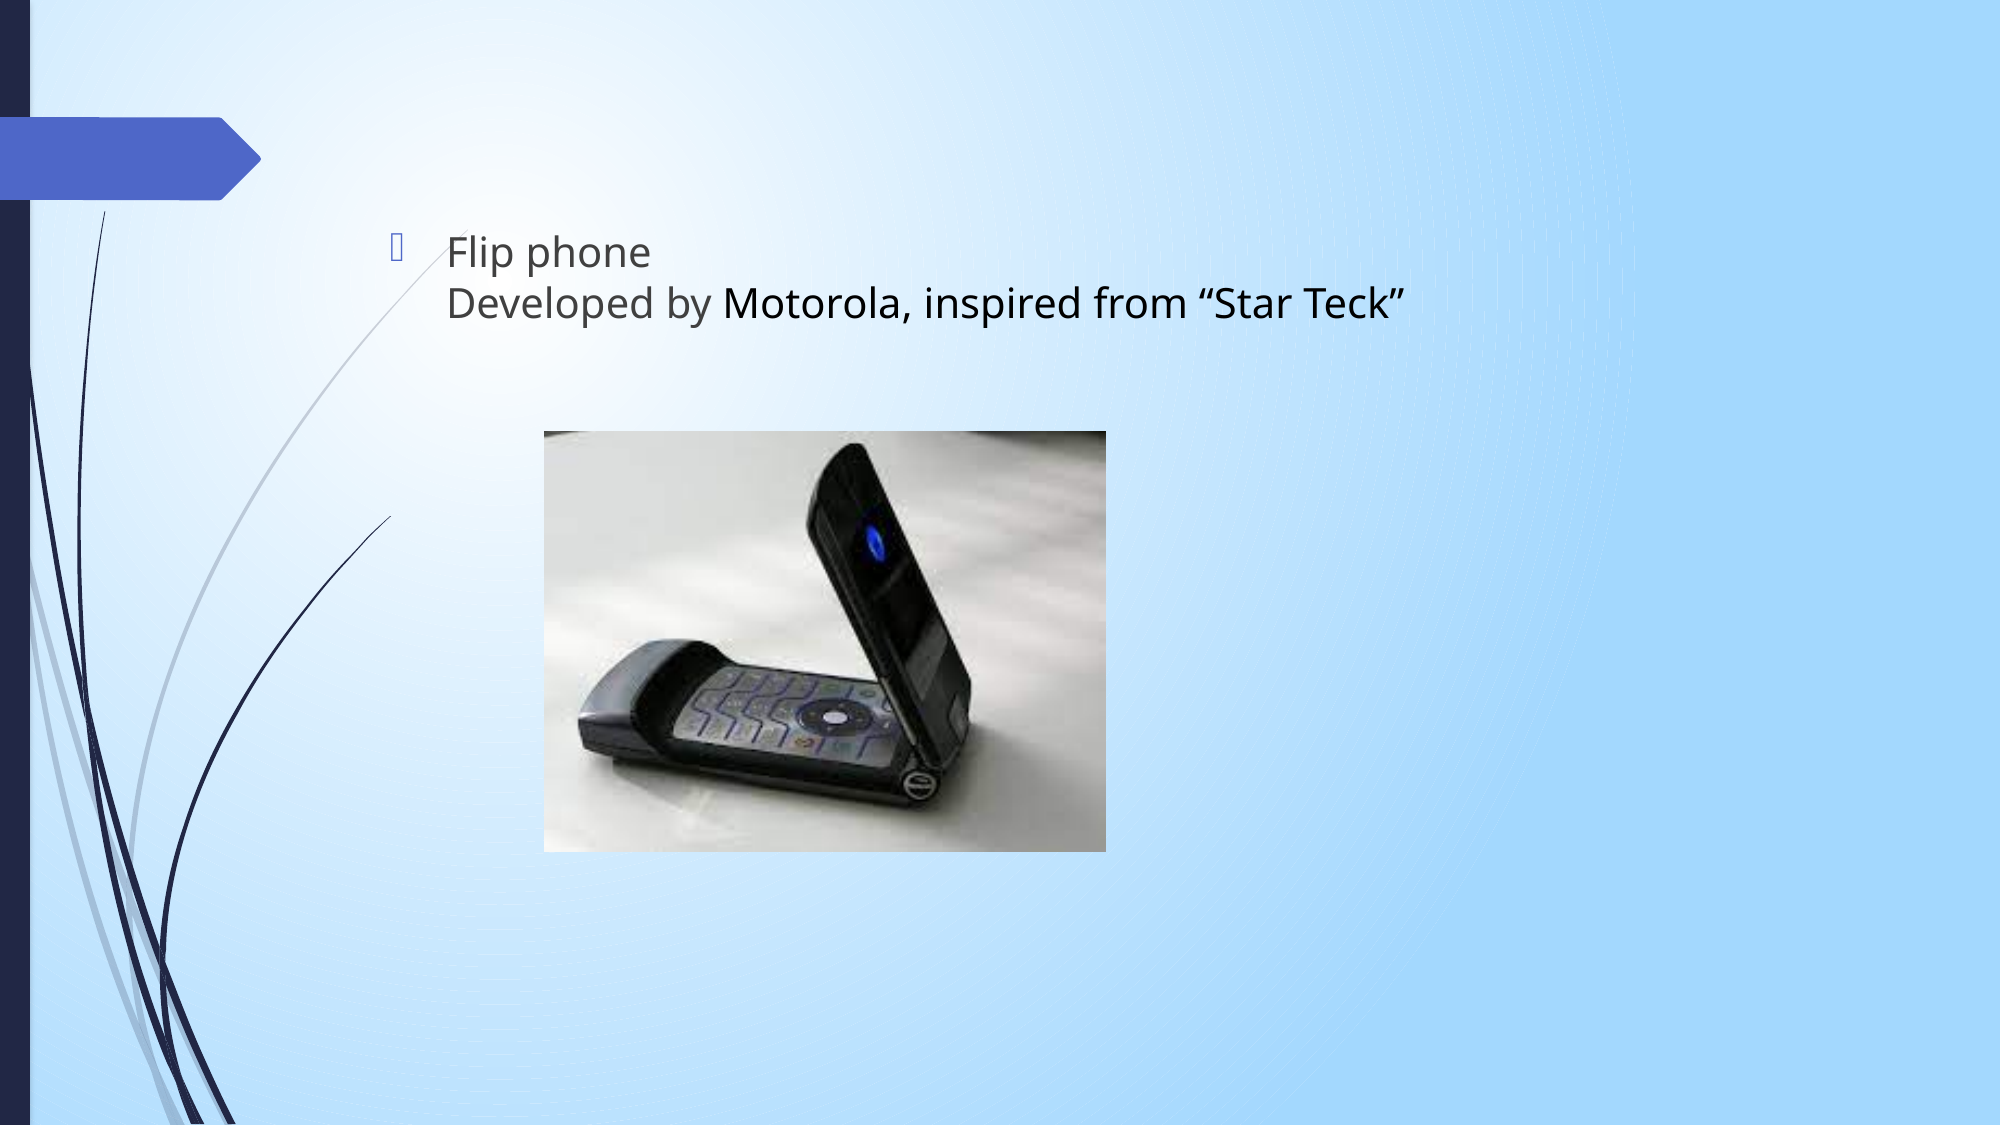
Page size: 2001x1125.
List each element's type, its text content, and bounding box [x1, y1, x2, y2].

picture [543, 430, 1107, 853]
list Flip phone Developed by Motorola, inspired from “Star Teck” [374, 218, 1838, 873]
